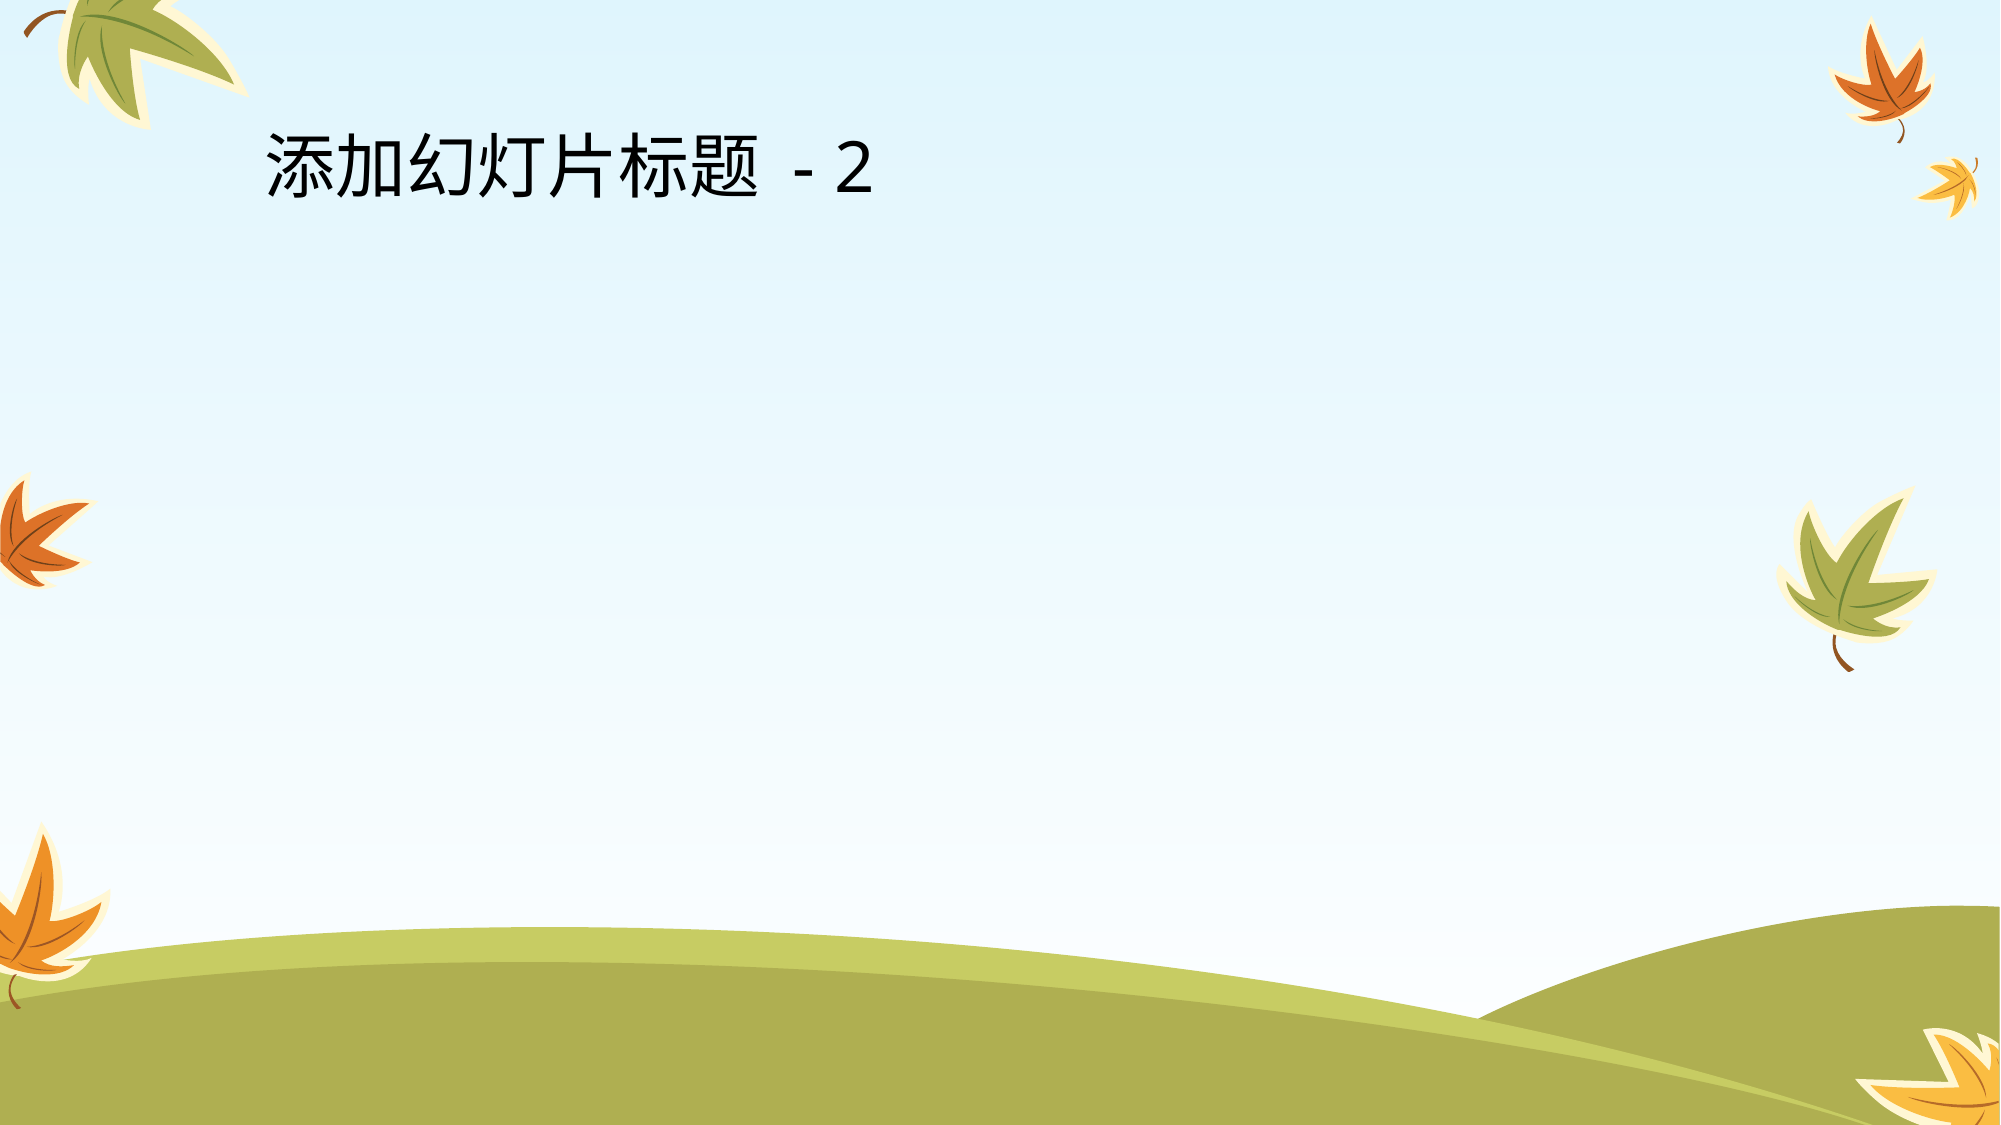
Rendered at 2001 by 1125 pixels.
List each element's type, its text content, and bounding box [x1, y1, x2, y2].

title 添加幻灯片标题 - 2 [249, 12, 1749, 216]
